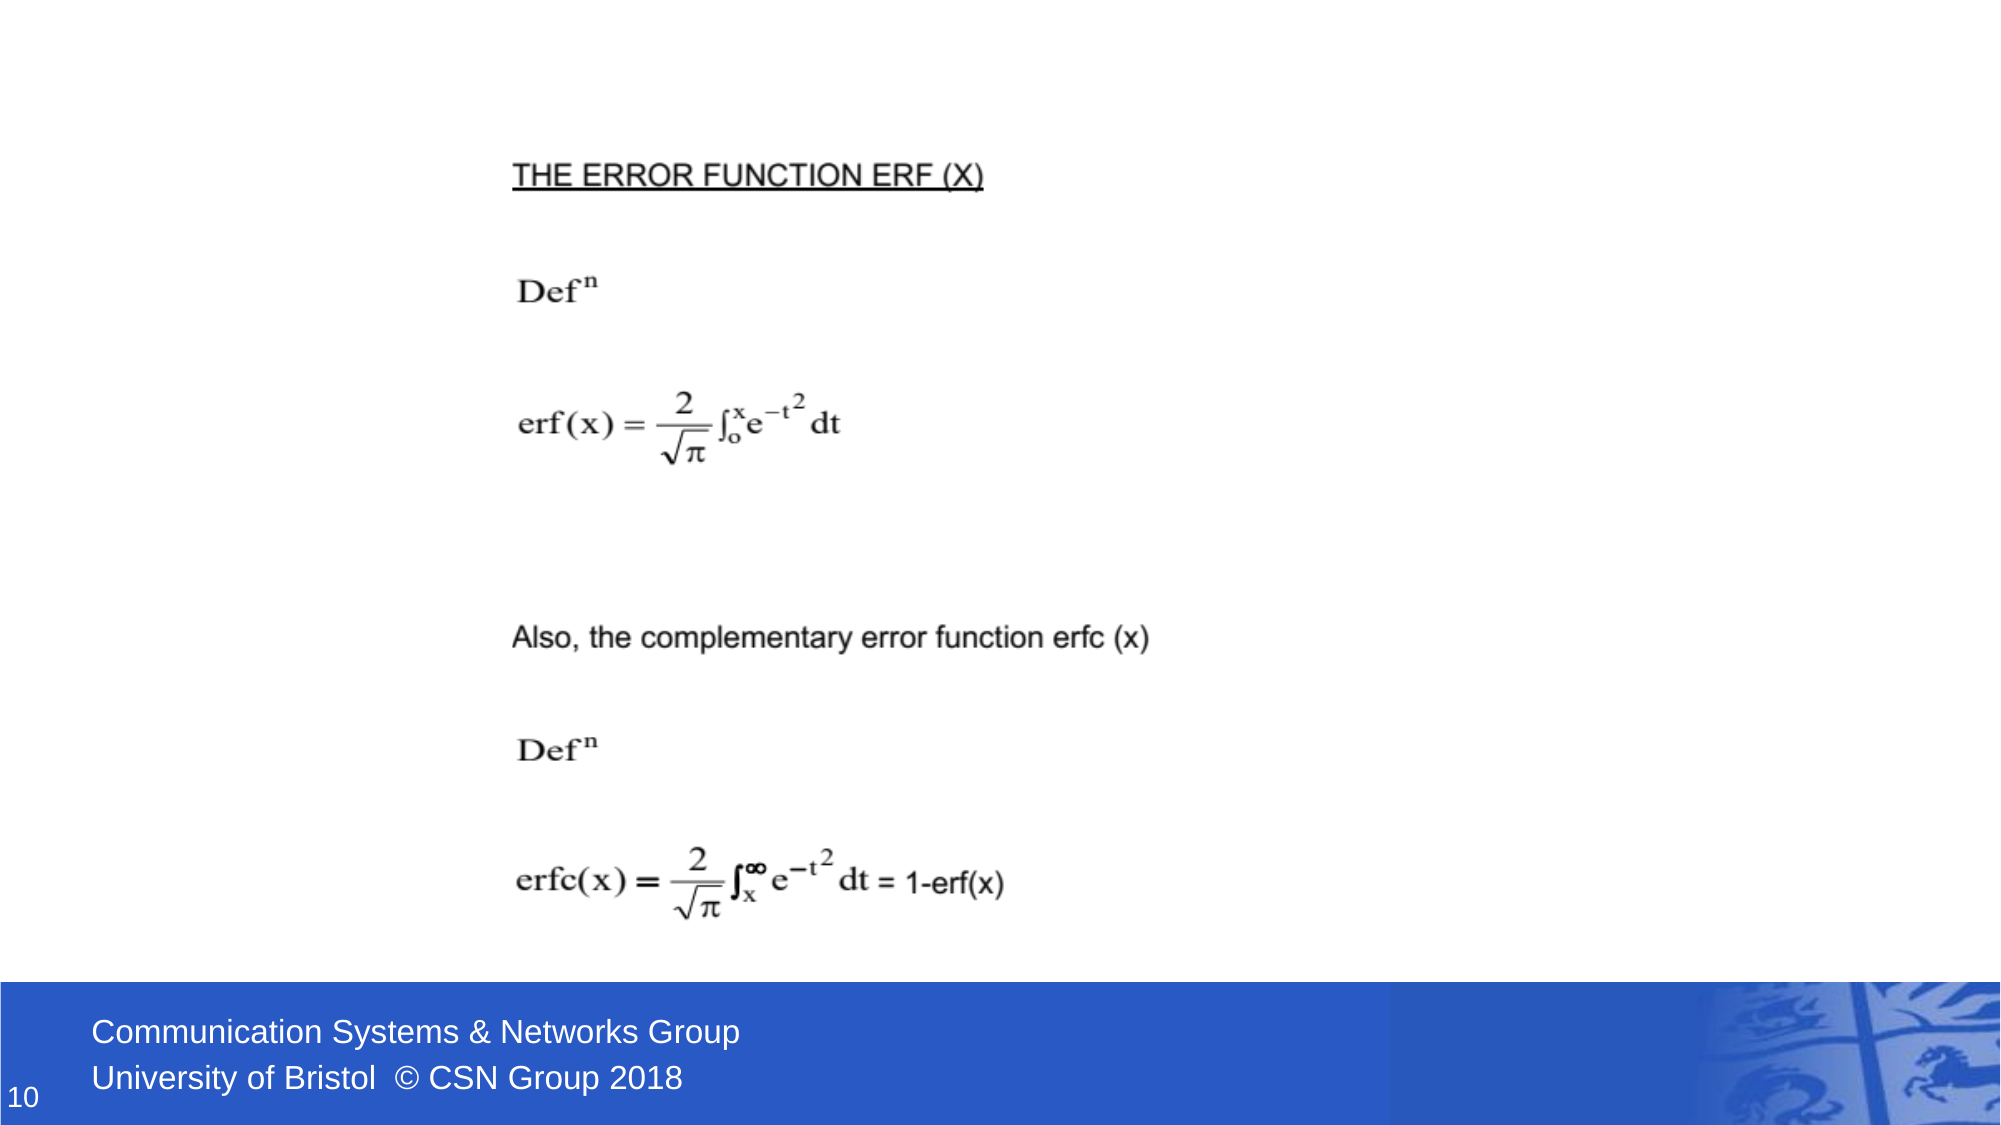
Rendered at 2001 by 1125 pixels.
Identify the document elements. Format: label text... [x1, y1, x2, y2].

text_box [512, 157, 1546, 924]
slide_number 10 [0, 1070, 105, 1125]
picture [0, 982, 2001, 1125]
